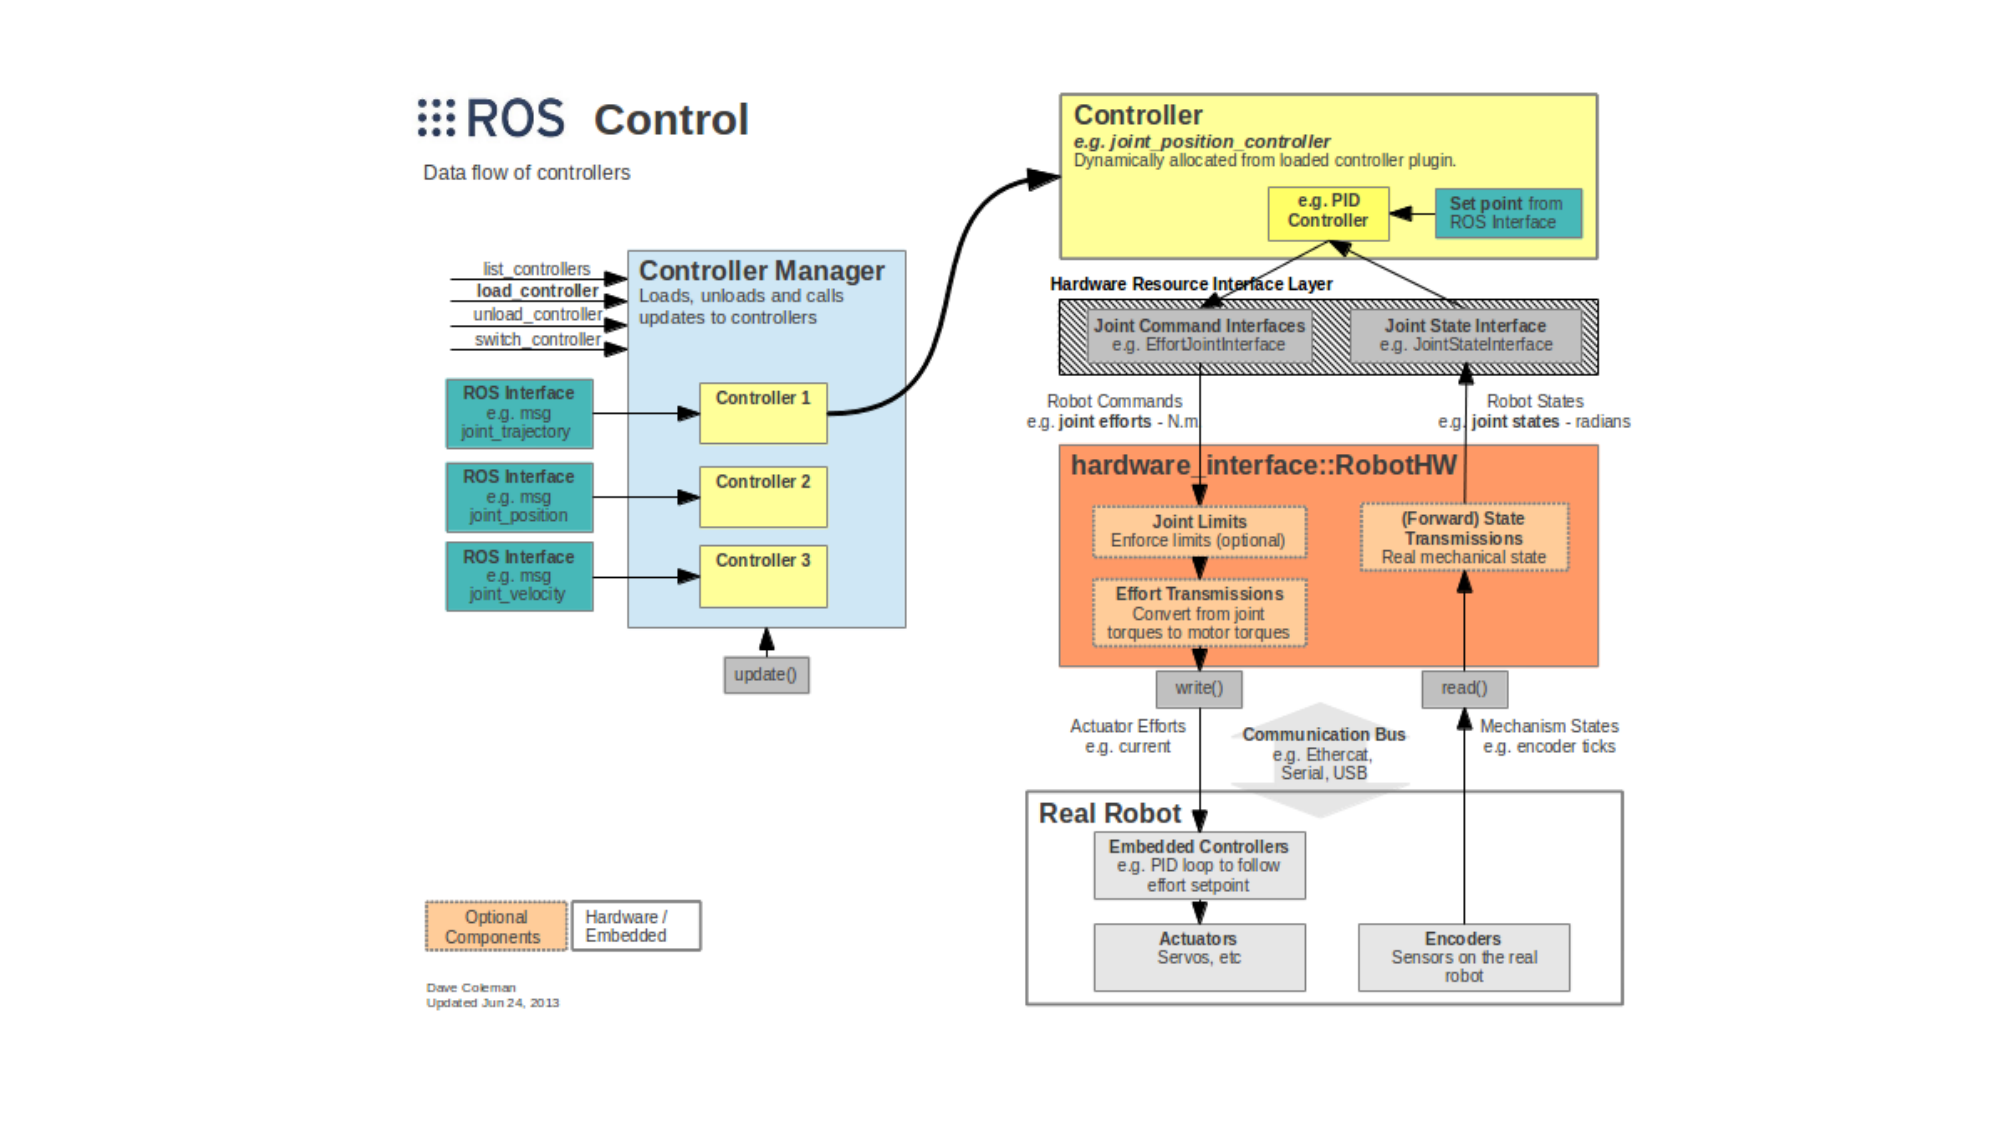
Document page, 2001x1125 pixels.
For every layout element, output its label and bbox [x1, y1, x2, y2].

picture [360, 31, 1698, 1066]
